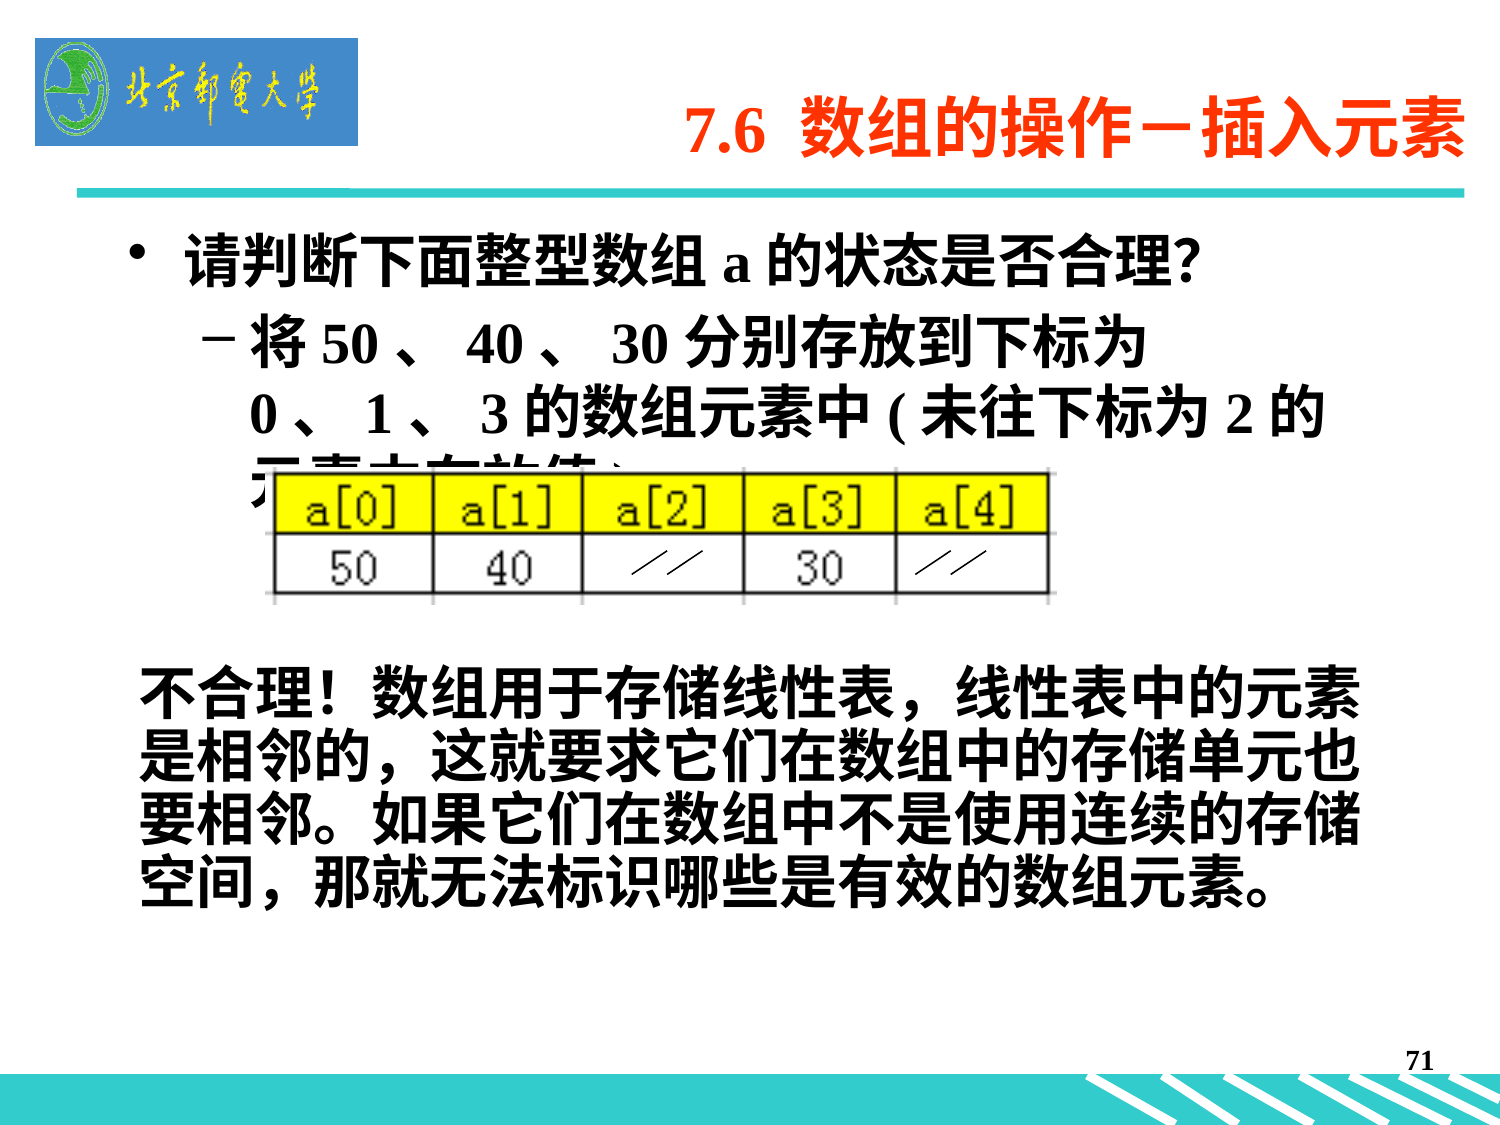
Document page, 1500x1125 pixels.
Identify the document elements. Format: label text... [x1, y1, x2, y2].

slide_number 71 [1137, 1037, 1450, 1113]
text_box 不合理！数组用于存储线性表，线性表中的元素是相邻的，这就要求它们在数组中的存储单元也要相邻。如果它们在数组中不是使用连续的存储空间，那就无法标识哪些是有效的数组元素。 [123, 656, 1388, 924]
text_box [265, 467, 1058, 605]
list 请判断下面整型数组a的状态是否合理？ 将50、40、30分别存放到下标为0、1、3的数组元素中(未往下标为2的元素中存放值)。 [112, 216, 1388, 973]
title 7.6 数组的操作－插入元素 [207, 66, 1483, 185]
picture [34, 37, 358, 146]
